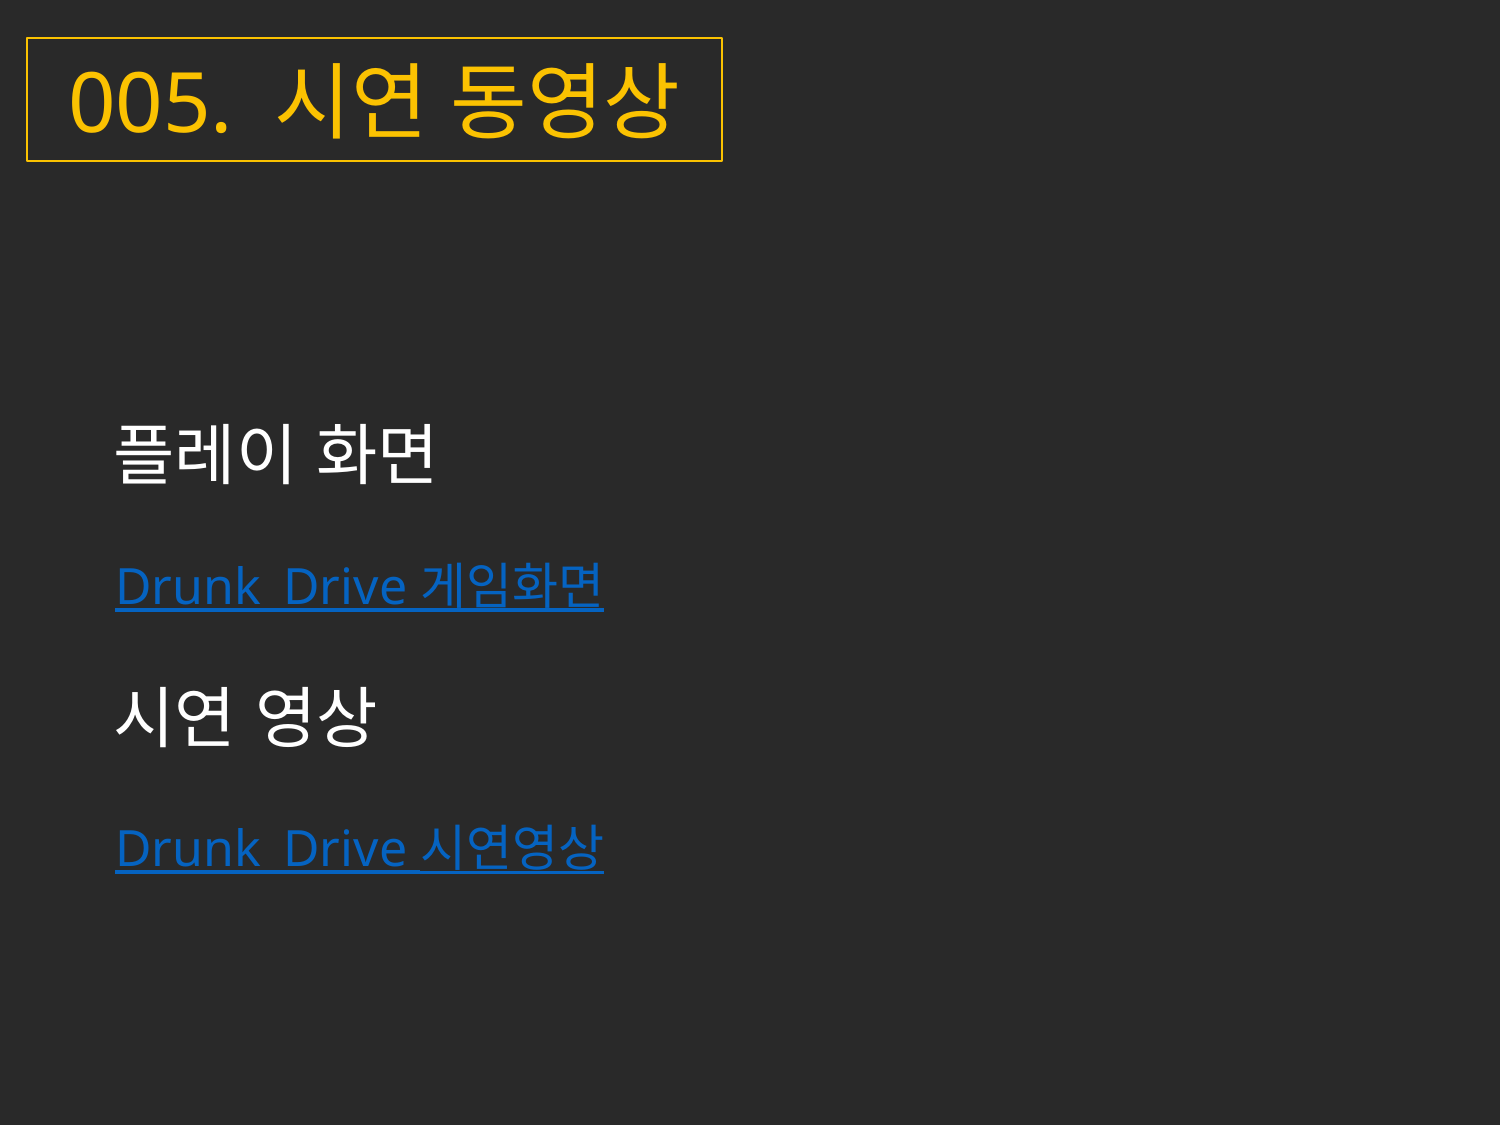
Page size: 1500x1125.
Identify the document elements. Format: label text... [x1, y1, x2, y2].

text_box Drunk_Drive 시연영상 [100, 809, 620, 897]
text_box 시연 영상 [98, 668, 394, 763]
text_box 005. 시연 동영상 [26, 37, 722, 162]
text_box Drunk_Drive 게임화면 [100, 546, 620, 635]
text_box 플레이 화면 [98, 405, 455, 501]
